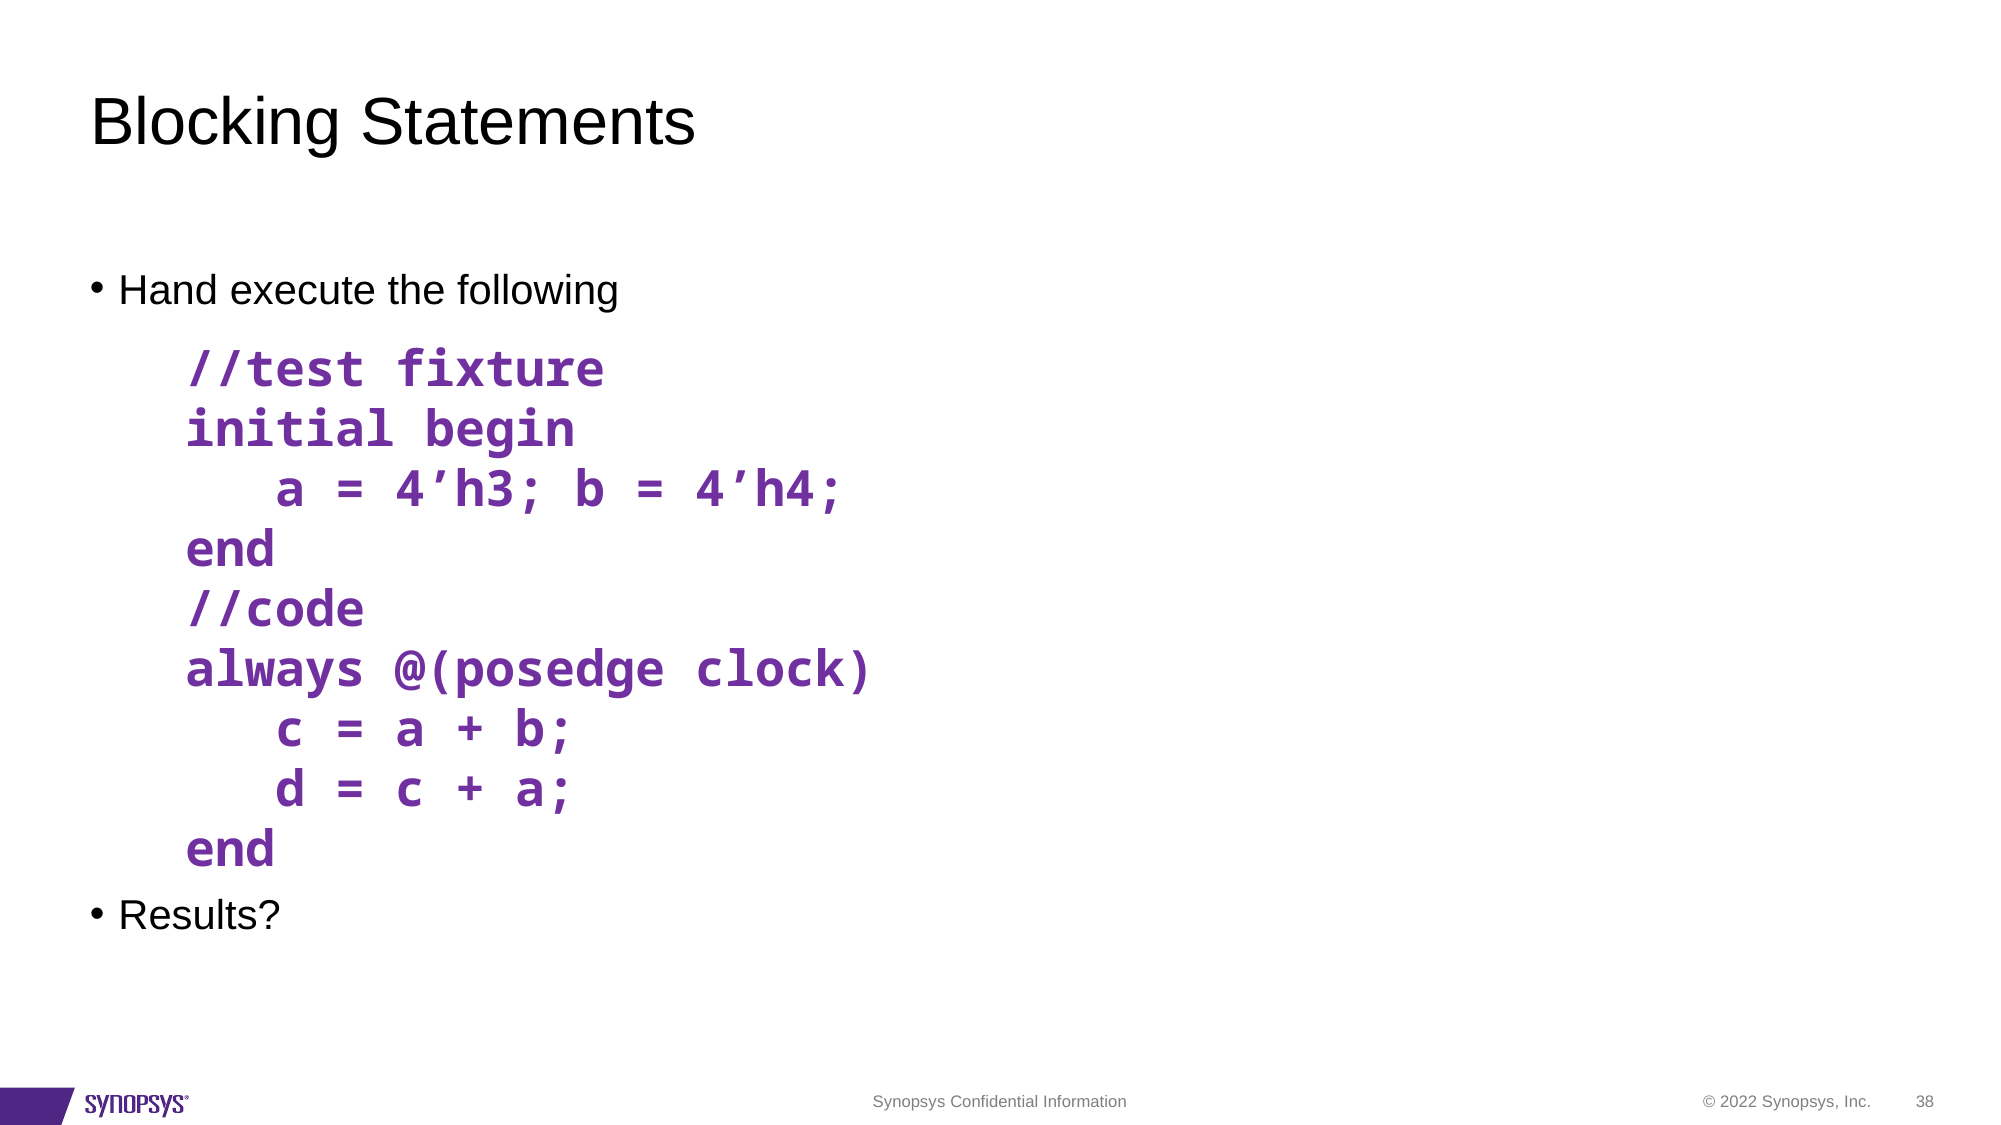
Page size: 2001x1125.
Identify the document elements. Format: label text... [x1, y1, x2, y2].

title Blocking Statements [75, 0, 1926, 165]
list Hand execute the following Results? [74, 254, 1925, 1050]
text_box //test fixture initial begin a = 4’h3; b = 4’h4; end //code always @(posedge clock) c = a + b; d = c + a; end [170, 329, 1446, 884]
